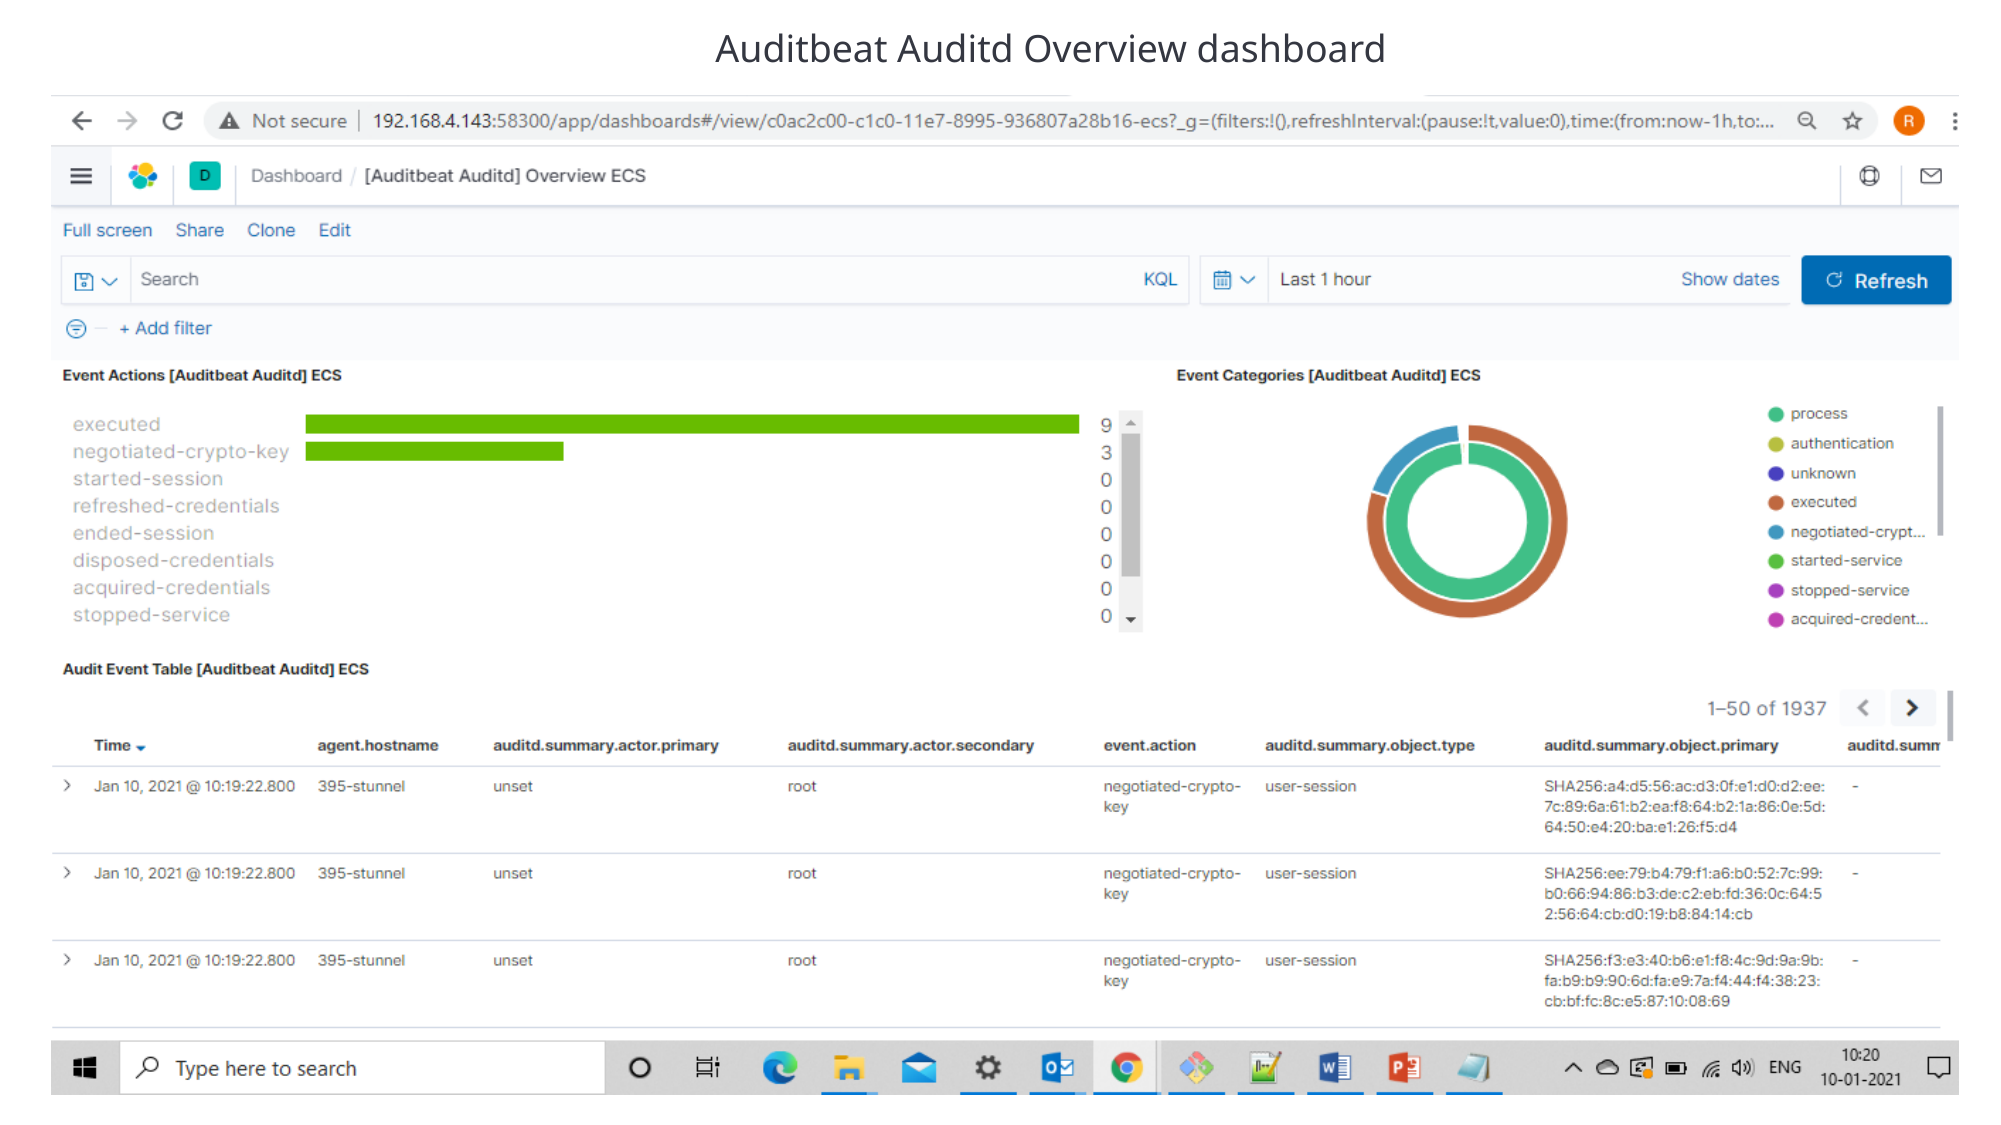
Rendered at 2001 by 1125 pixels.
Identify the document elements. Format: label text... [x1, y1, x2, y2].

picture [51, 95, 1959, 1095]
text_box Auditbeat Auditd Overview dashboard [604, 17, 1498, 78]
